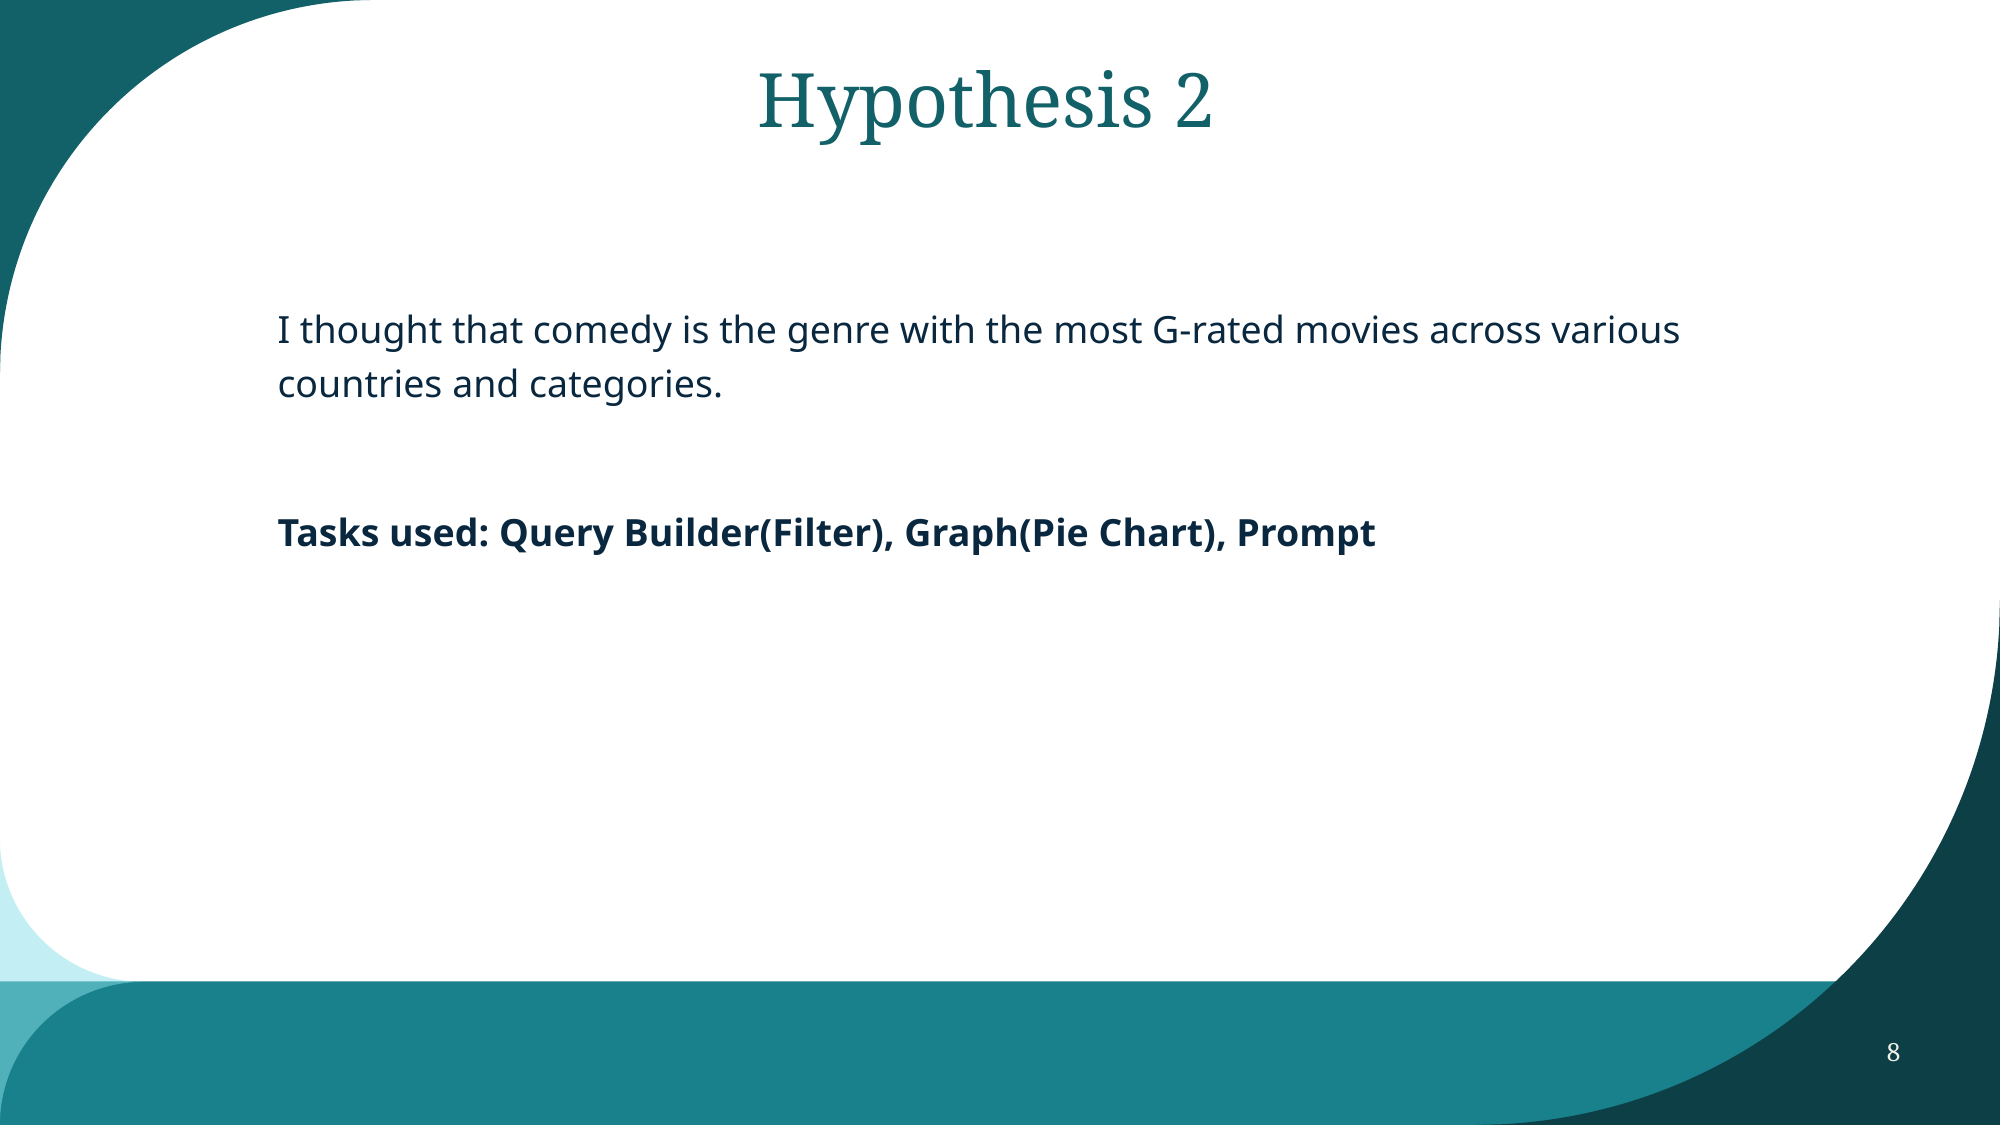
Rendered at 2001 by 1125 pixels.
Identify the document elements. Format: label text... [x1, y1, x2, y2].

title Hypothesis 2 [742, 20, 1304, 186]
list I thought that comedy is the genre with the most G-rated movies across various countries and categories. Tasks used: Query Builder(Filter), Graph(Pie Chart), Prompt [262, 215, 1815, 636]
slide_number 8 [1787, 981, 2000, 1125]
